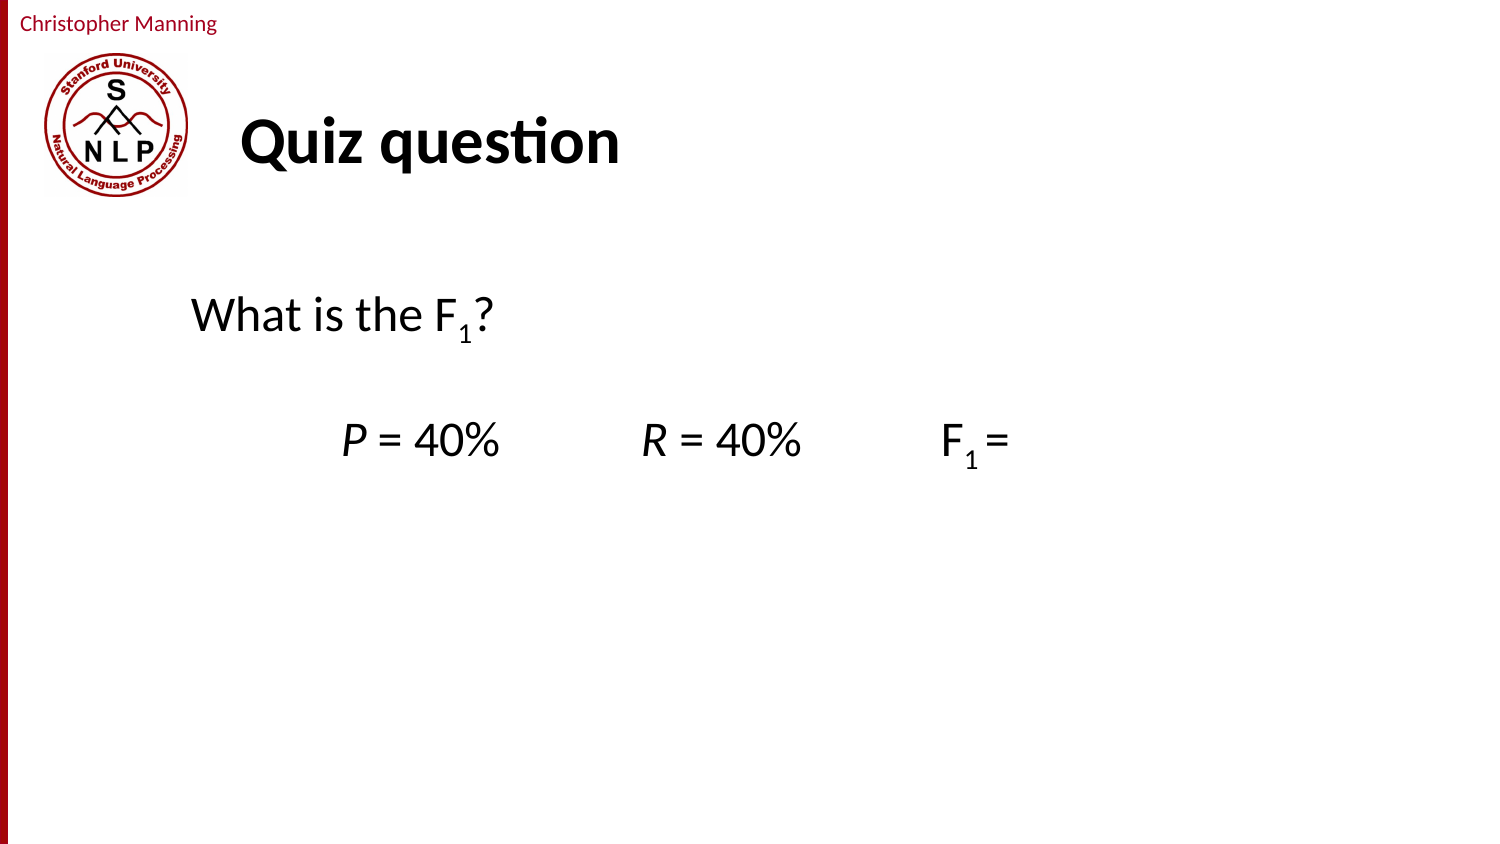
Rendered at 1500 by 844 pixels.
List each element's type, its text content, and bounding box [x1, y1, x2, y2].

picture [44, 53, 188, 197]
title Quiz question [225, 62, 1450, 185]
text_box What is the F1? P = 40% R = 40% F1 = [176, 273, 1350, 549]
